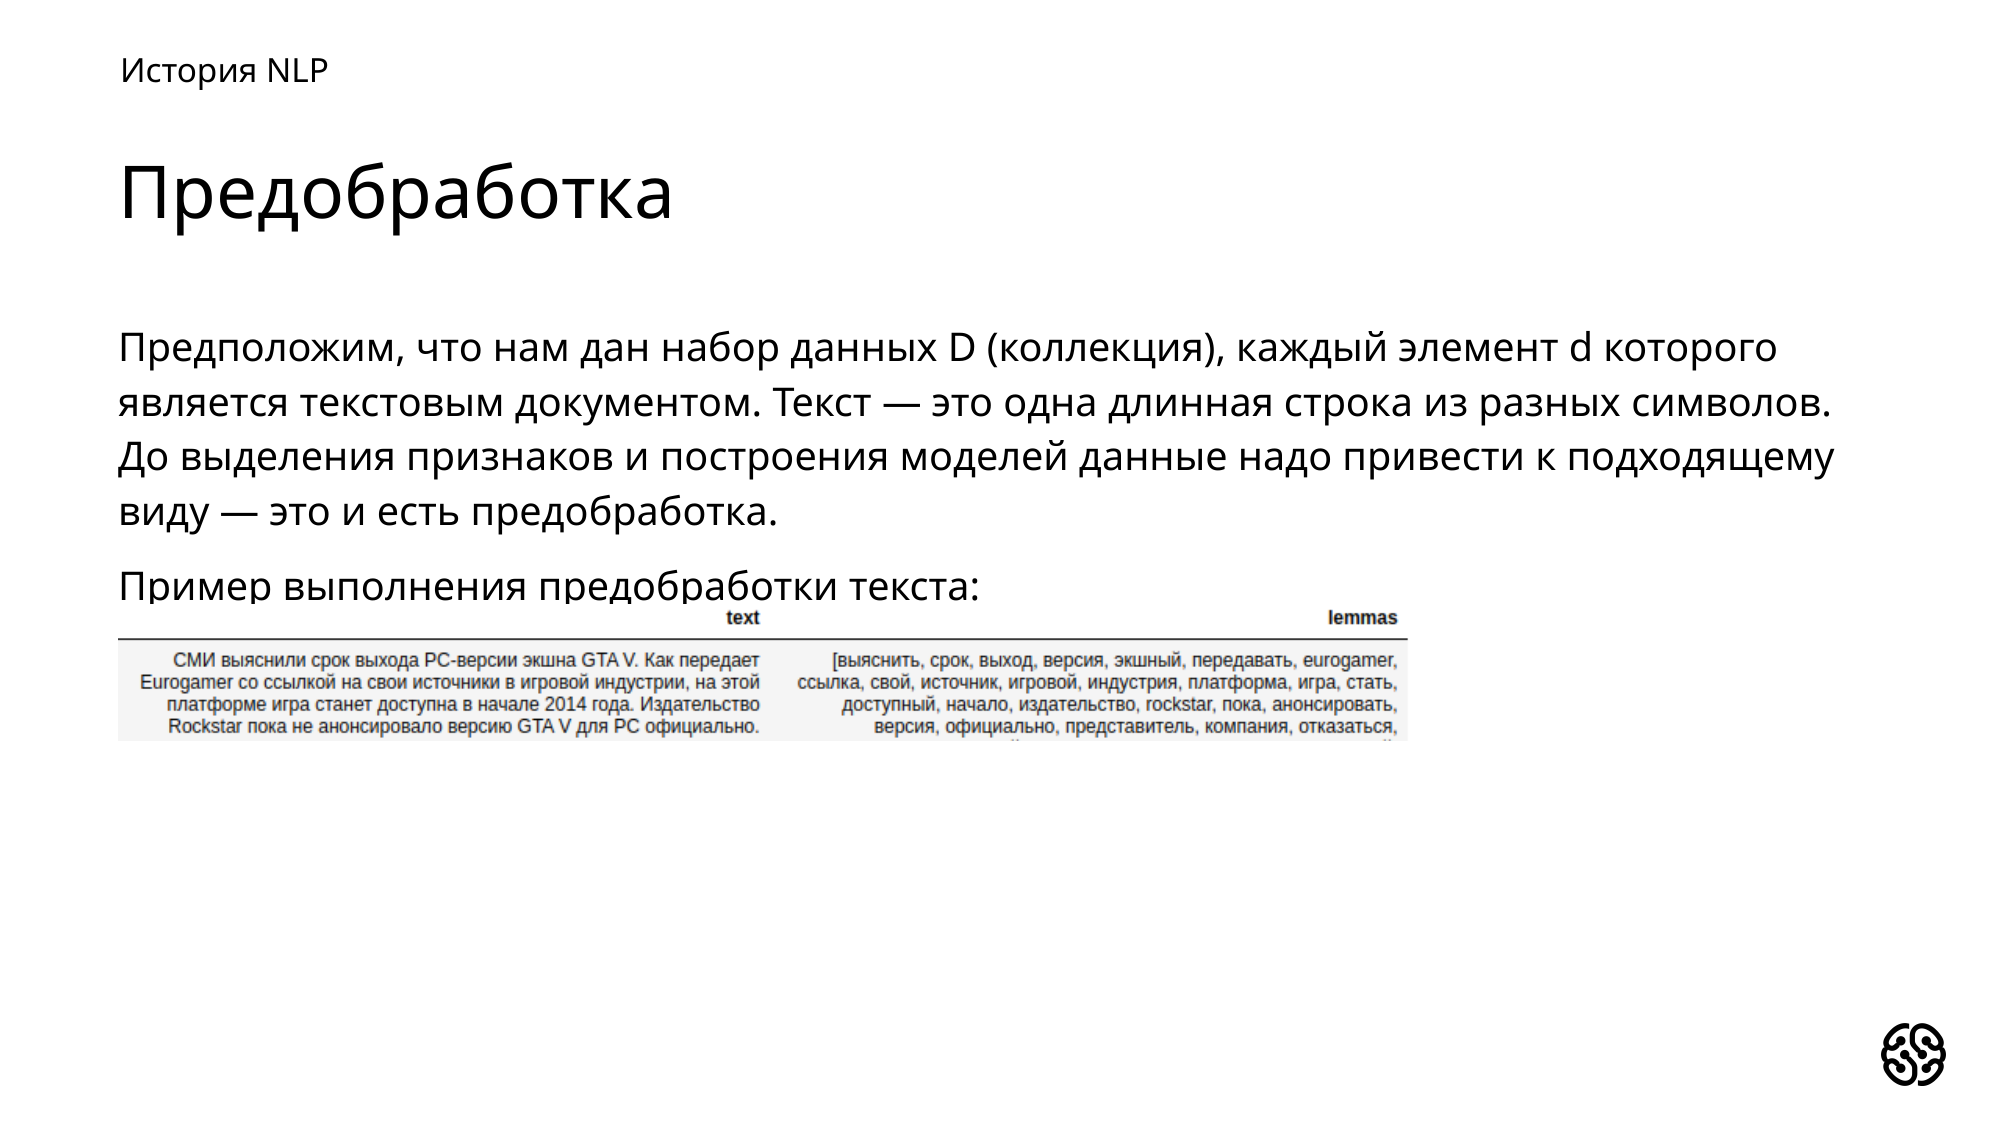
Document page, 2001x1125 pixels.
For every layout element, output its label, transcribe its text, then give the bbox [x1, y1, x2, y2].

picture [1881, 1023, 1946, 1086]
text_box Предобработка [118, 157, 1882, 315]
picture [117, 604, 1419, 741]
text_box Предположим, что нам дан набор данных D (коллекция), каждый элемент d которого является текстовым документом. Текст — это одна длинная строка из разных символов. До выделения признаков и построения моделей данные надо привести к подходящему виду — это и есть предобработка. Пример выполнения предобработки текста: [118, 315, 1882, 968]
text_box История NLP [118, 33, 1882, 112]
